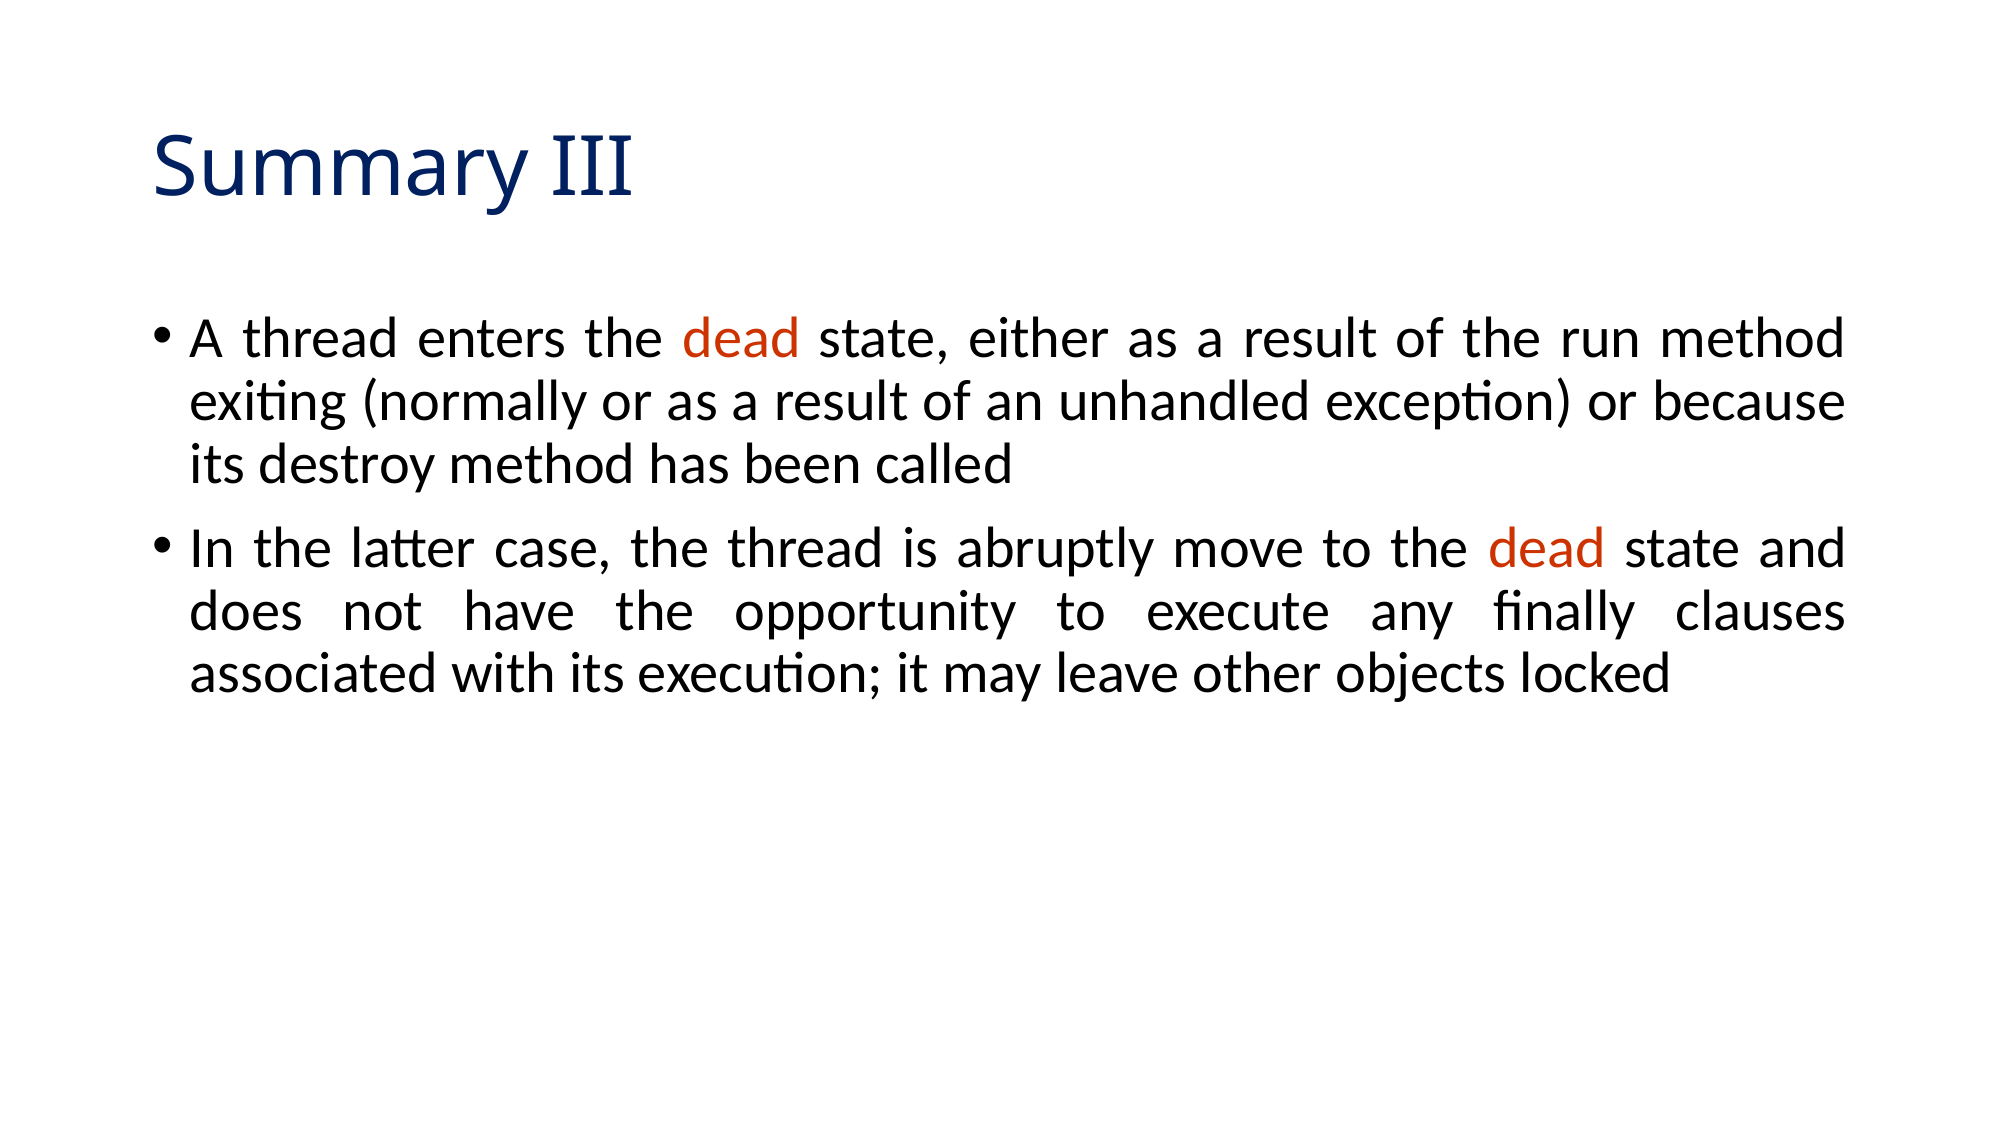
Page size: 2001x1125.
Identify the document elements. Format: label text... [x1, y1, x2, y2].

title Summary III [137, 59, 1863, 278]
list A thread enters the dead state, either as a result of the run method exiting (normally or as a result of an unhandled exception) or because its destroy method has been called In the latter case, the thread is abruptly move to the dead state and does not have the opportunity to execute any finally clauses associated with its execution; it may leave other objects locked [137, 299, 1863, 1014]
